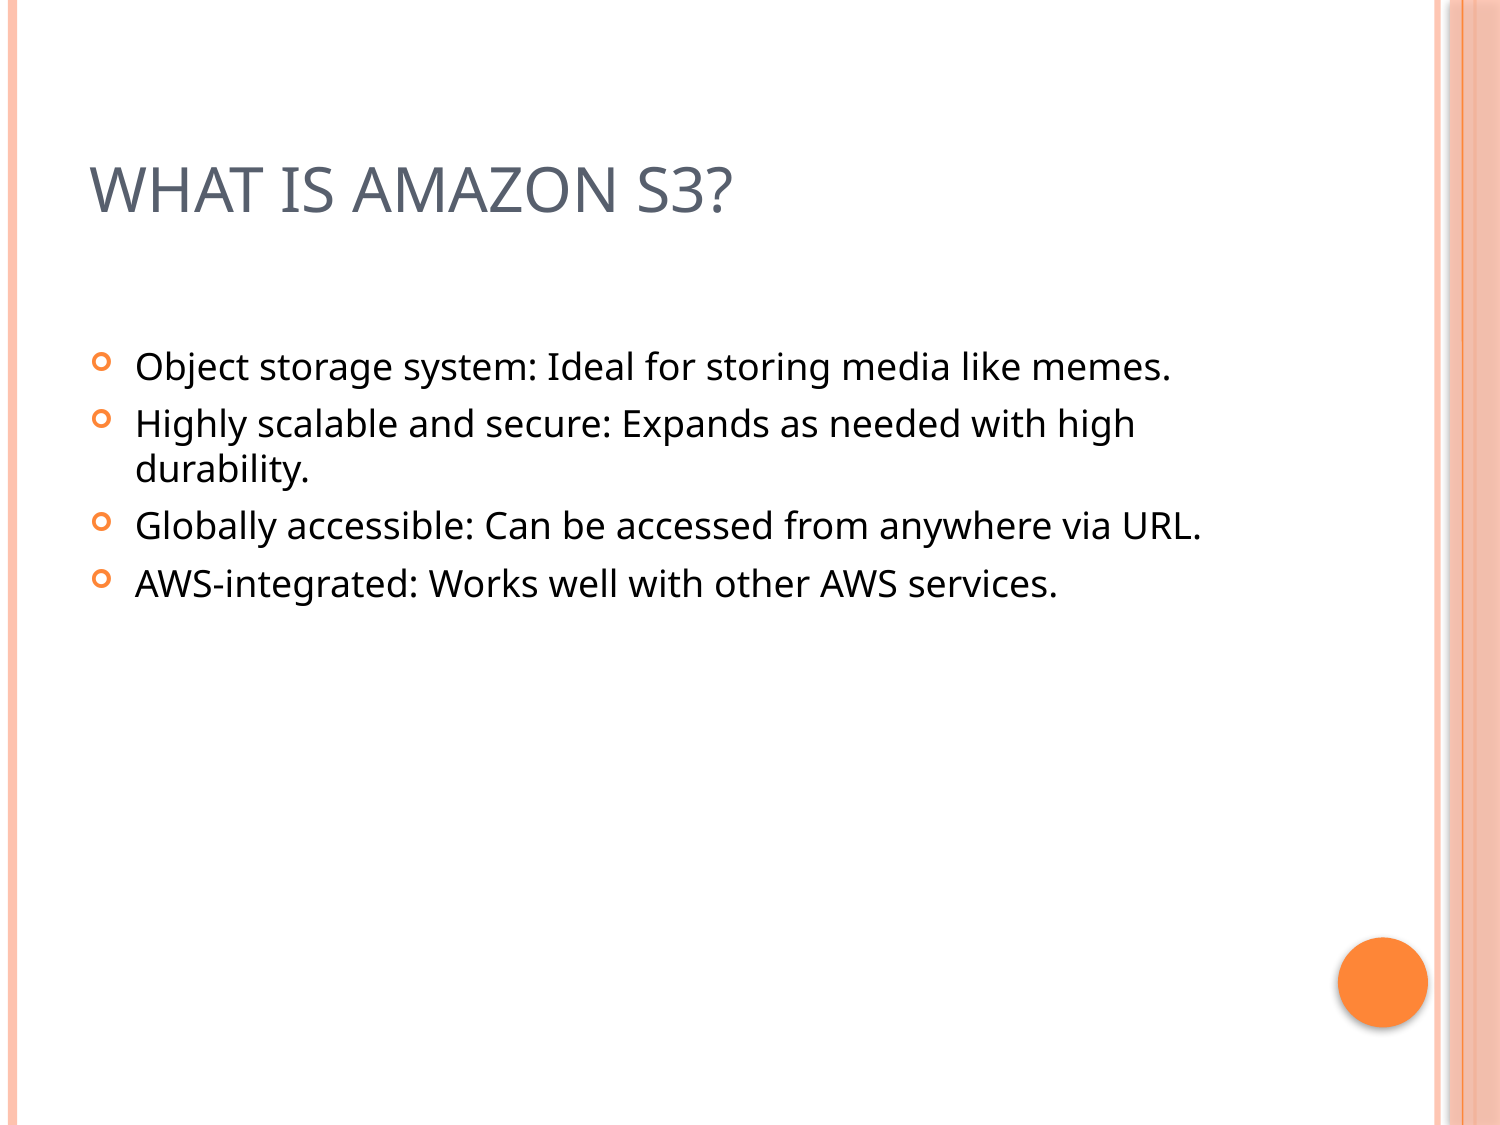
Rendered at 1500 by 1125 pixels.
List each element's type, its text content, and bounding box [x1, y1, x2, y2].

title What is Amazon S3? [75, 45, 1300, 233]
list Object storage system: Ideal for storing media like memes. Highly scalable and secure: Expands as needed with high durability. Globally accessible: Can be accessed from anywhere via URL. AWS-integrated: Works well with other AWS services. [75, 262, 1300, 1062]
